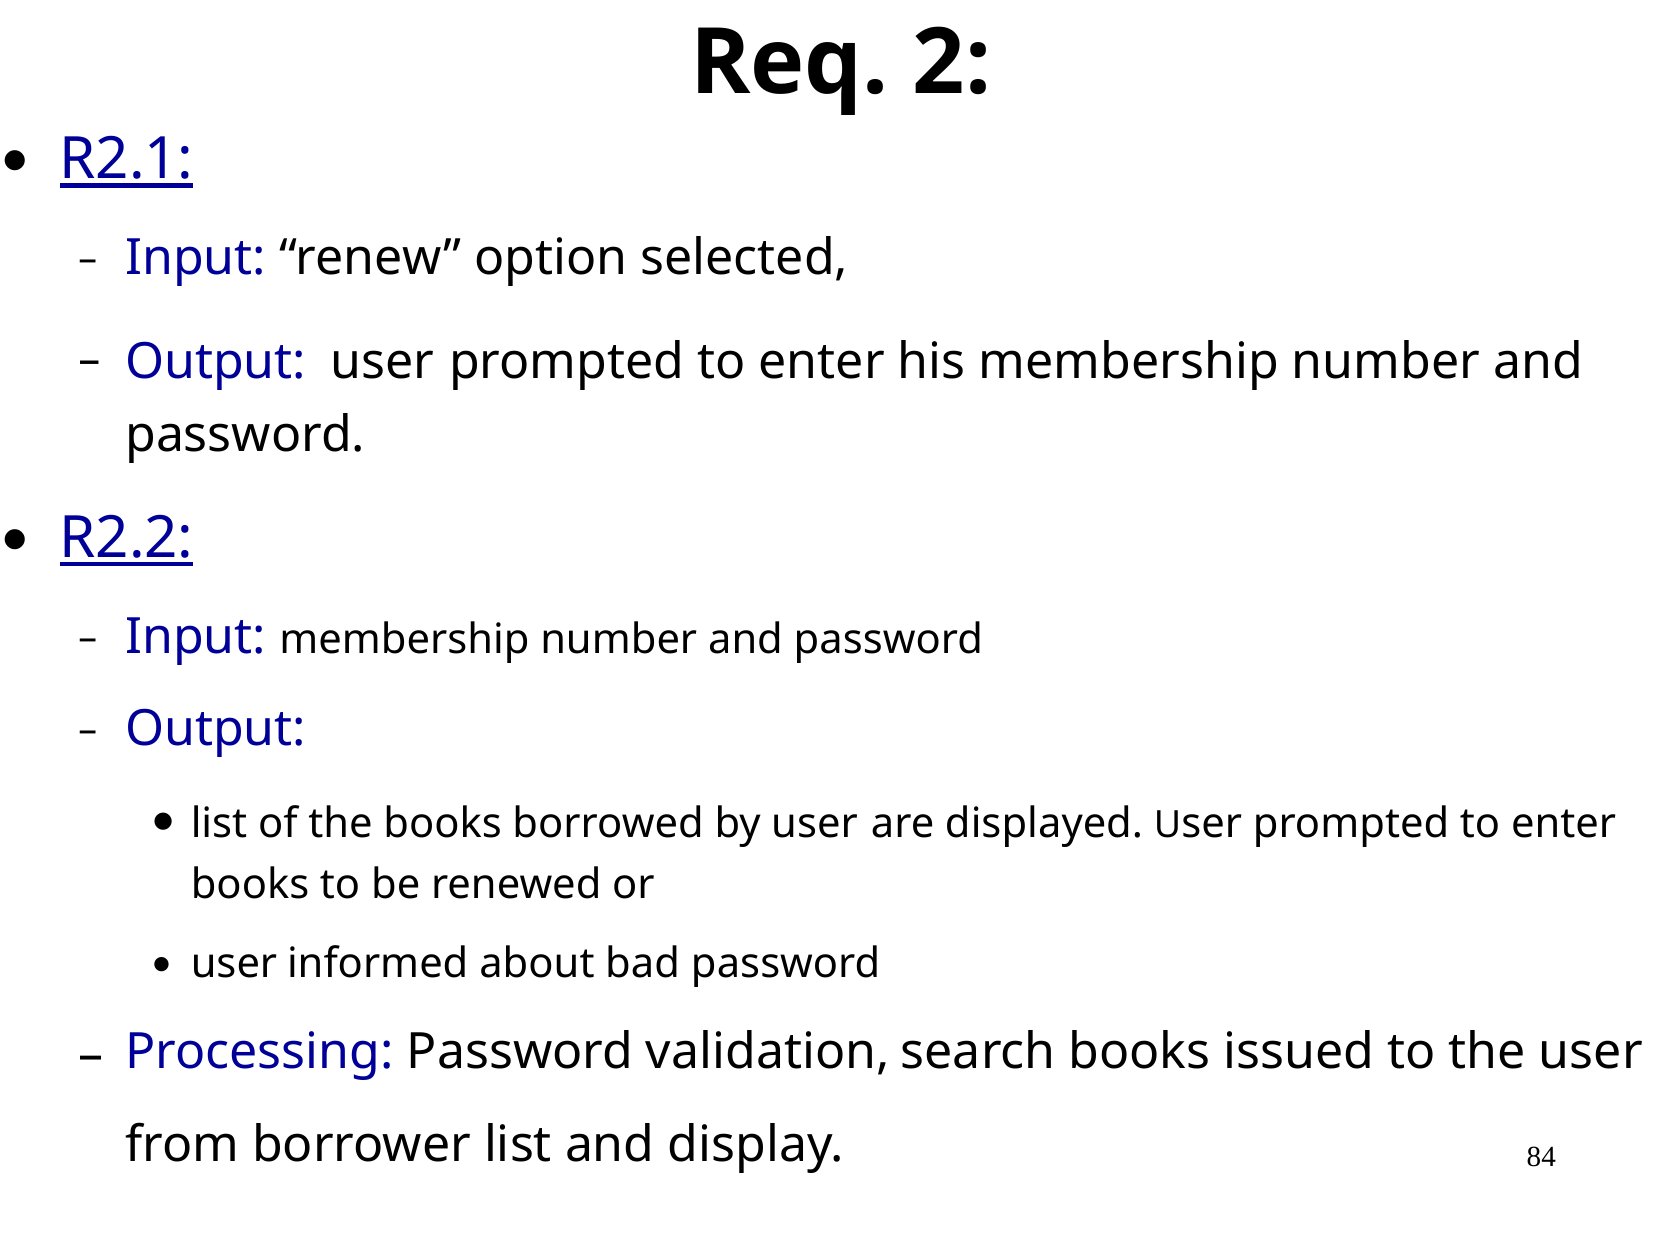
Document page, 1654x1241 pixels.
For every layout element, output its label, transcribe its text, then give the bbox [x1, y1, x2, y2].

list R2.1: Input: “renew” option selected, Output: user prompted to enter his membership number and password. R2.2: Input: membership number and password Output: list of the books borrowed by user are displayed. User prompted to enter books to be renewed or user informed about bad password Processing: Password validation, search books issued to the user from borrower list and display. [0, 98, 1654, 1091]
title Req. 2: [135, 0, 1547, 98]
